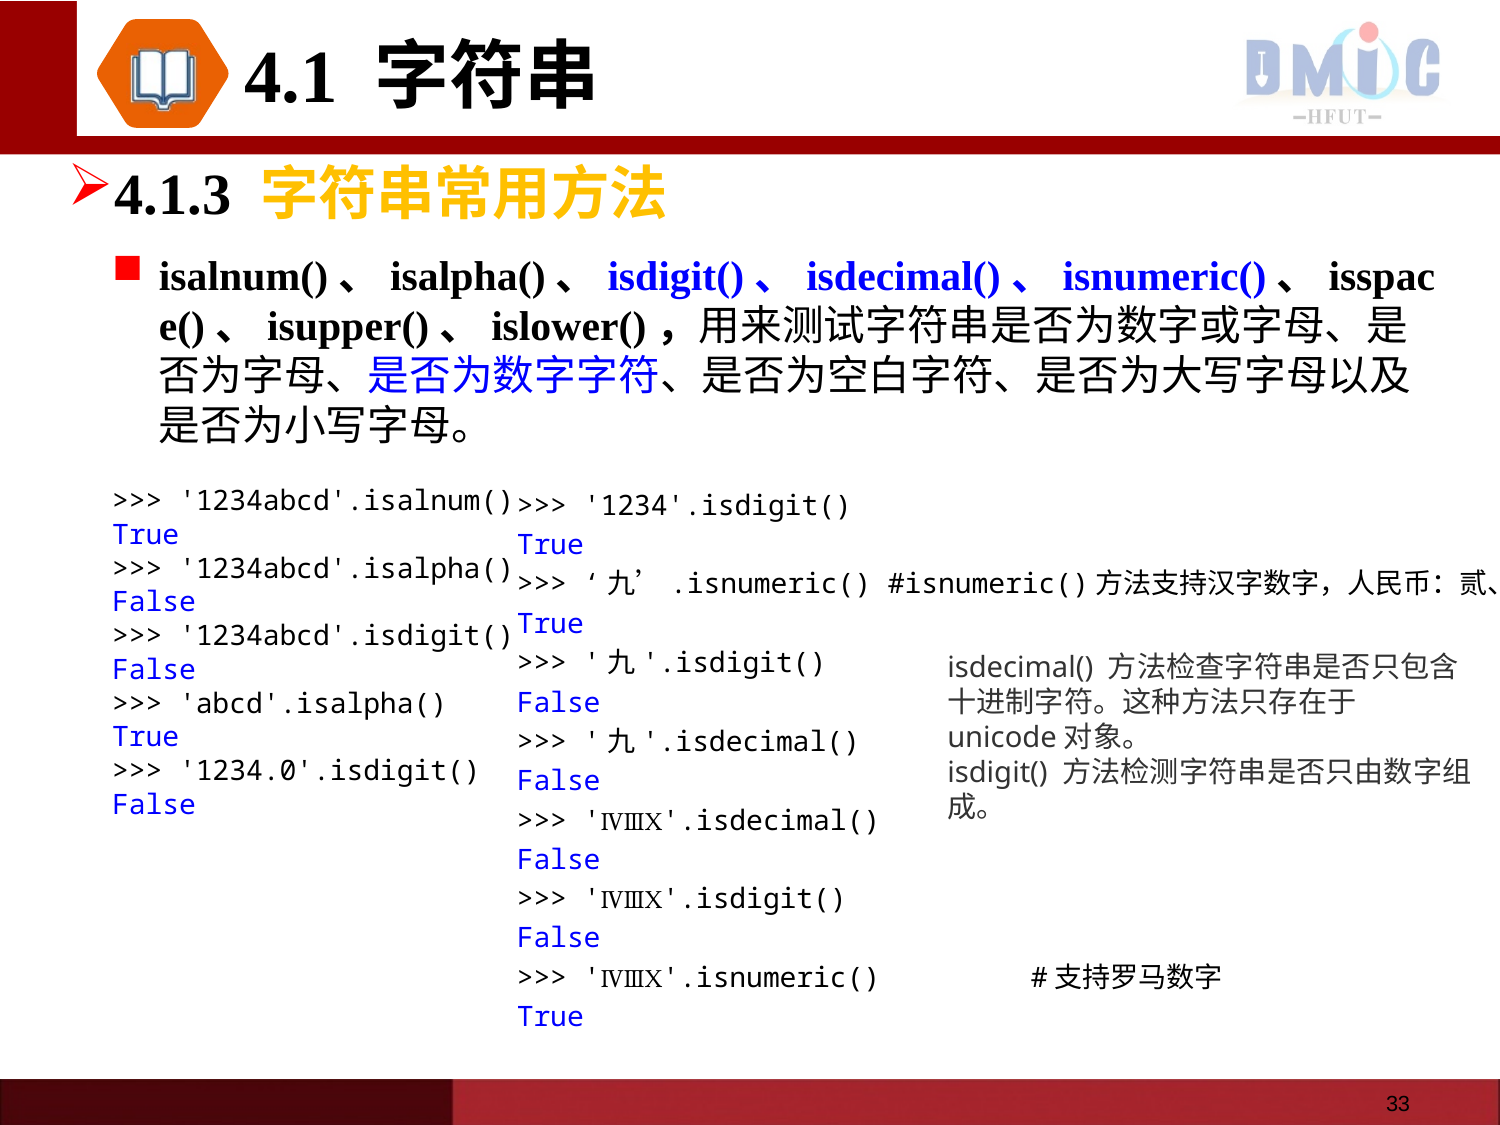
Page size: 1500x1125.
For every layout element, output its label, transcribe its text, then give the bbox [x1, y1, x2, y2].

text_box 4.1.3 字符串常用方法 [53, 149, 981, 234]
slide_number 33 [1074, 1081, 1425, 1119]
text_box >>> '1234'.isdigit() True >>> ‘九’.isnumeric() #isnumeric()方法支持汉字数字，人民币：贰、仟 True >>> '九'.isdigit() False >>> '九'.isdecimal() False >>> 'ⅣⅢⅩ'.isdecimal() False >>> 'ⅣⅢⅩ'.isdigit() False >>> 'ⅣⅢⅩ'.isnumeric() #支持罗马数字 True [501, 479, 1500, 1068]
text_box 4.3.4 子模式与match对象 [1210, 21, 1472, 132]
list isalnum()、isalpha()、isdigit()、isdecimal()、isnumeric()、isspace()、isupper()、islower()，用来测试字符串是否为数字或字母、是否为字母、是否为数字字符、是否为空白字符、是否为大写字母以及是否为小写字母。 >>> '1234abcd'.isalnum() True >>> '1234abcd'.isalpha() False >>> '1234abcd'.isdigit() False >>> 'abcd'.isalpha() True >>> '1234.0'.isdigit() False [96, 241, 1462, 799]
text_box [0, 18, 933, 129]
text_box isdecimal() 方法检查字符串是否只包含十进制字符。这种方法只存在于unicode对象。 isdigit() 方法检测字符串是否只由数字组成。 [932, 641, 1488, 831]
picture [0, 1079, 1500, 1125]
